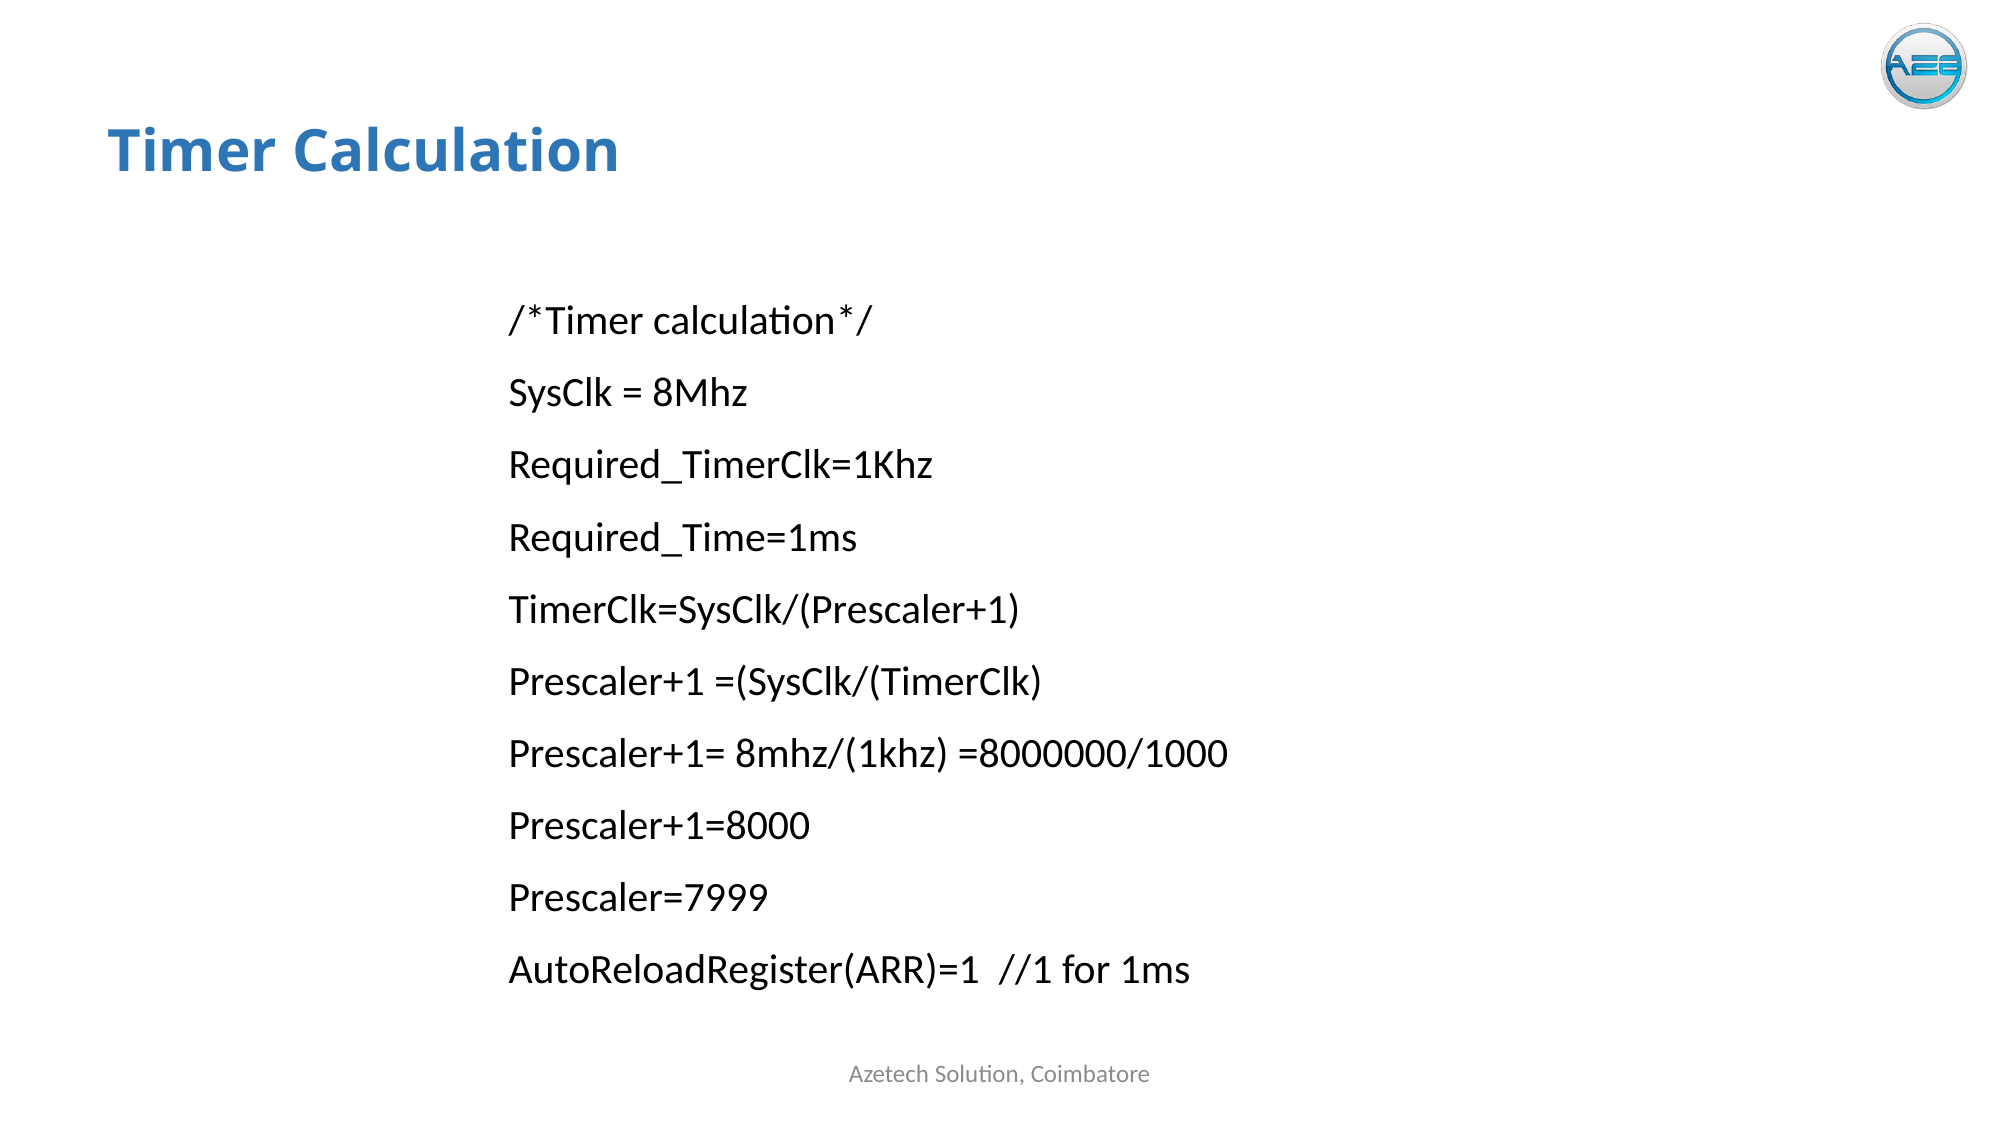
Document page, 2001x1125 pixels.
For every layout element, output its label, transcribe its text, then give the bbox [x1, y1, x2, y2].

text_box Timer Calculation [92, 91, 1391, 192]
text_box /*Timer calculation*/ SysClk = 8Mhz Required_TimerClk=1Khz Required_Time=1ms TimerClk=SysClk/(Prescaler+1) Prescaler+1 =(SysClk/(TimerClk) Prescaler+1= 8mhz/(1khz) =8000000/1000 Prescaler+1=8000 Prescaler=7999 AutoReloadRegister(ARR)=1 //1 for 1ms [193, 289, 1880, 1001]
footer Azetech Solution, Coimbatore [662, 1042, 1338, 1103]
picture [1879, 21, 1968, 110]
